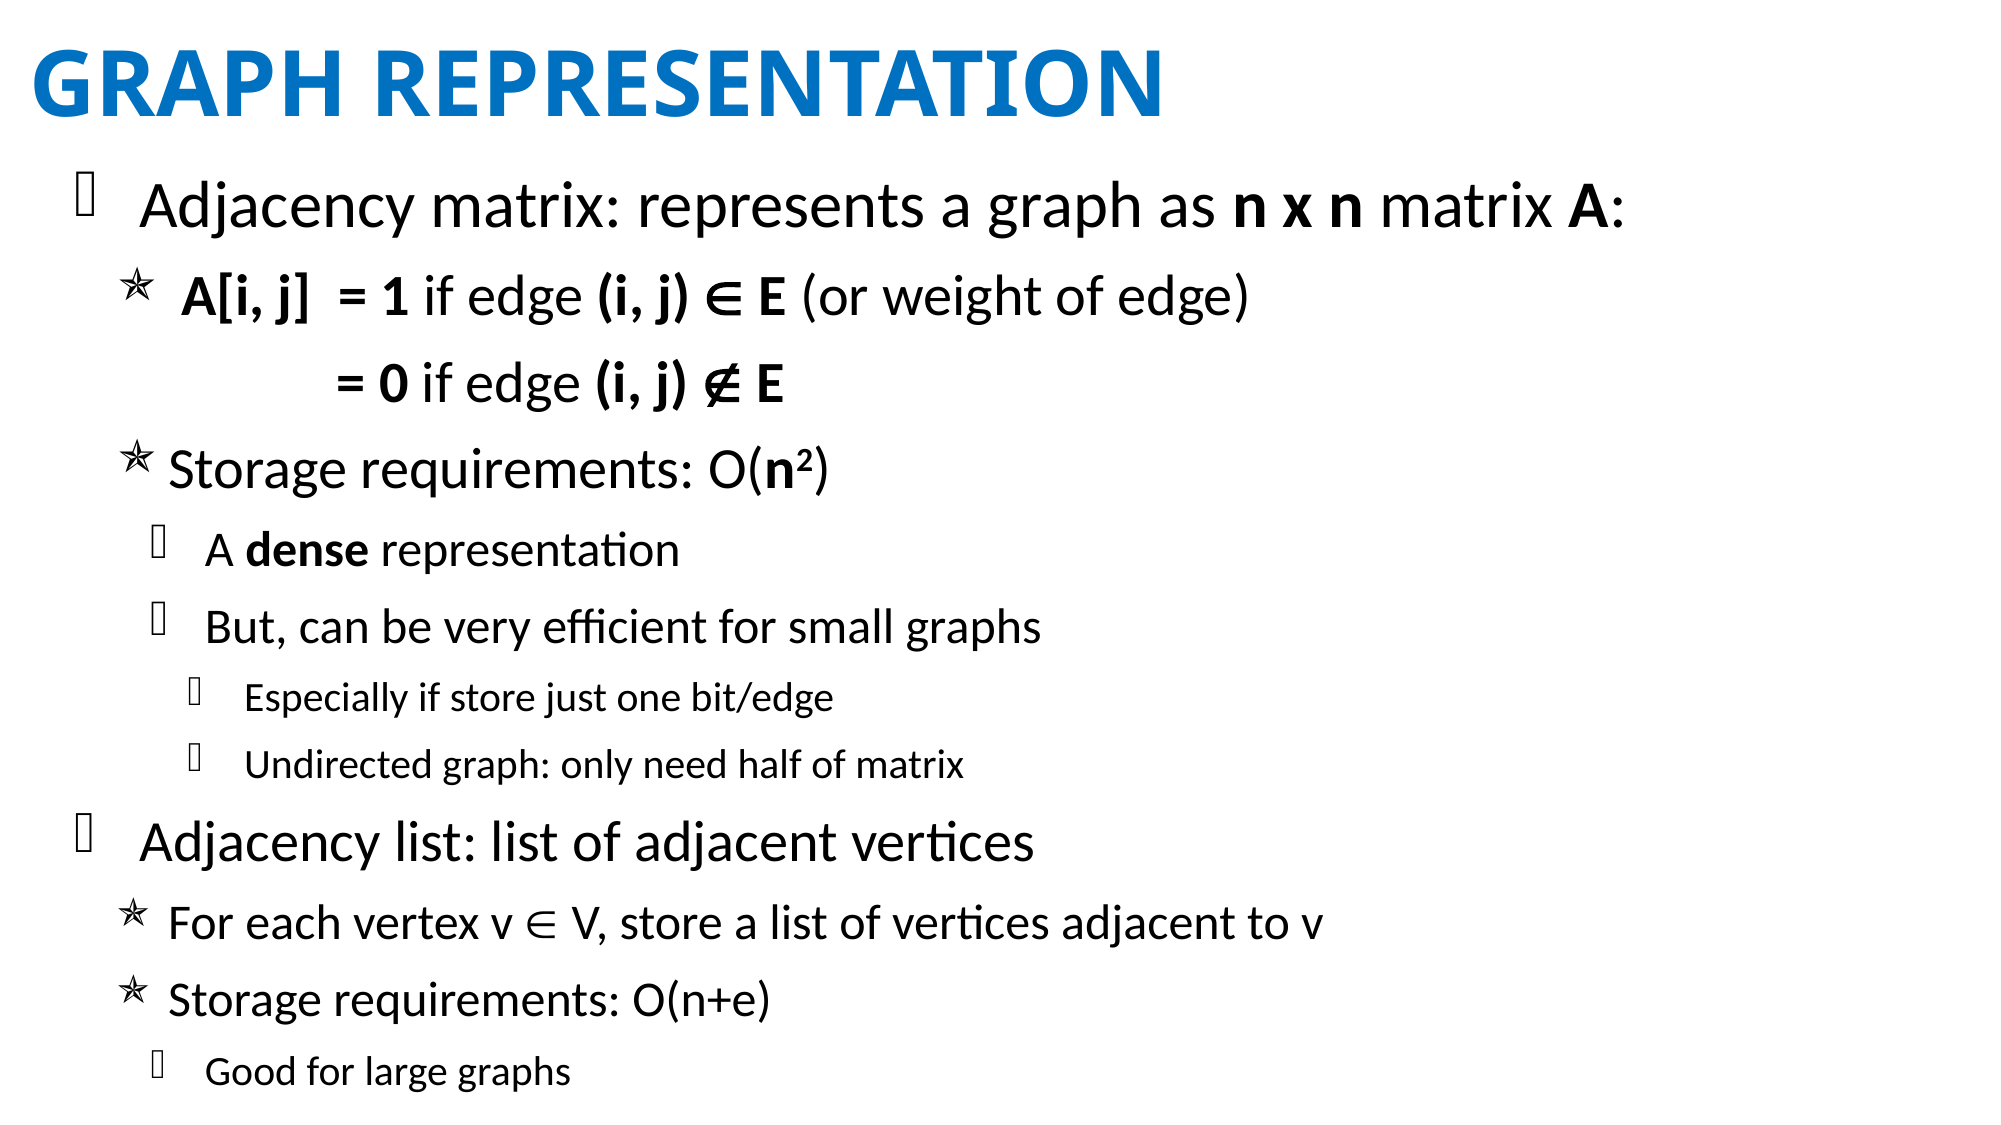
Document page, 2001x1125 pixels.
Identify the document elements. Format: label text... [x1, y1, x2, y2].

title Graph Representation [14, 16, 1980, 159]
list Adjacency matrix: represents a graph as n x n matrix A: A[i, j] = 1 if edge (i, j)  E (or weight of edge) = 0 if edge (i, j)  E Storage requirements: O(n2) A dense representation But, can be very efficient for small graphs Especially if store just one bit/edge Undirected graph: only need half of matrix Adjacency list: list of adjacent vertices For each vertex v  V, store a list of vertices adjacent to v Storage requirements: O(n+e) Good for large graphs [59, 153, 2000, 1125]
